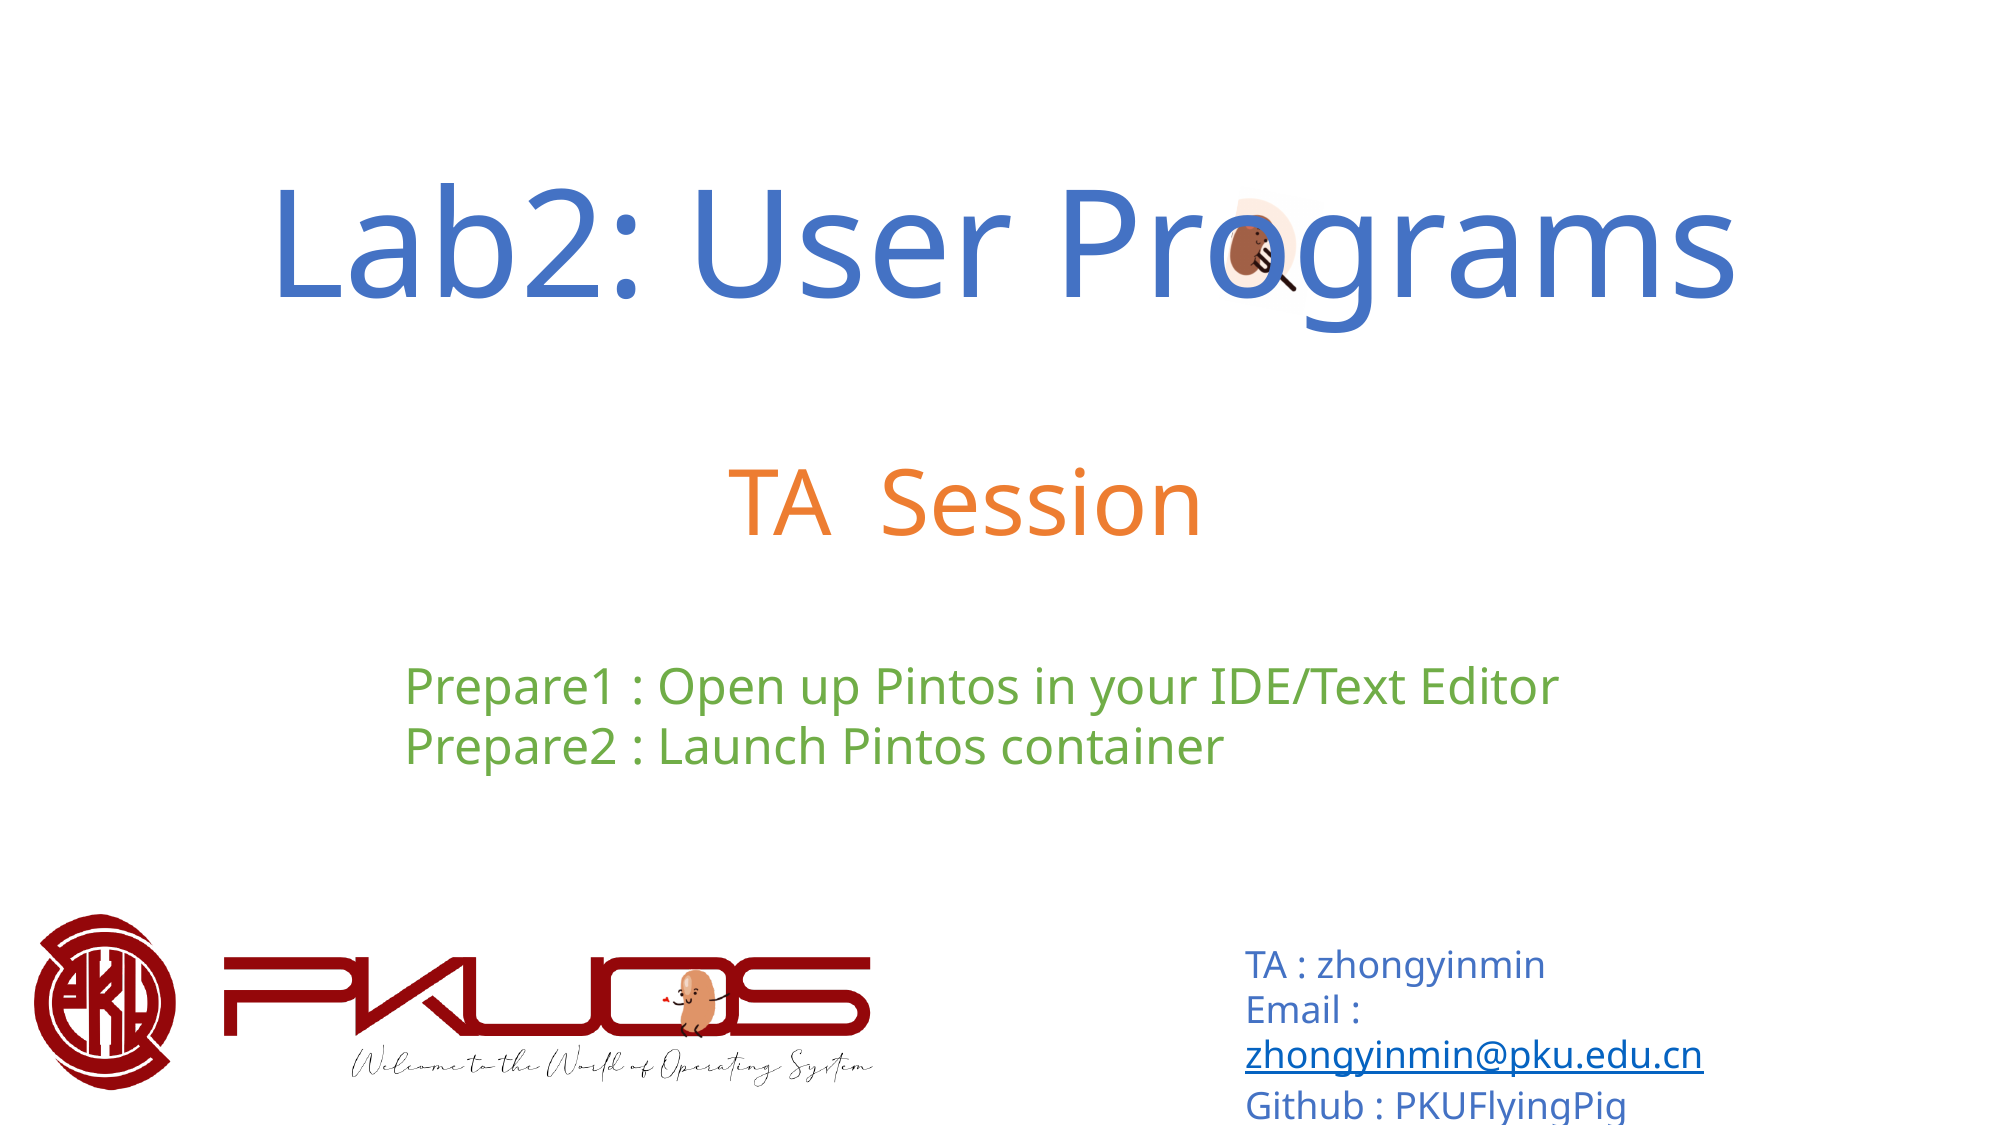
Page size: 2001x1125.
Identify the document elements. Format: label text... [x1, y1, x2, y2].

text_box TA : zhongyinmin Email : zhongyinmin@pku.edu.cn Github : PKUFlyingPig [1230, 933, 1833, 1125]
text_box Prepare1 : Open up Pintos in your IDE/Text Editor Prepare2 : Launch Pintos container [389, 647, 2000, 843]
text_box Lab2: User Programs [251, 139, 1945, 335]
picture [1214, 208, 1328, 293]
text_box TA Session [713, 436, 1324, 561]
picture [0, 896, 946, 1109]
